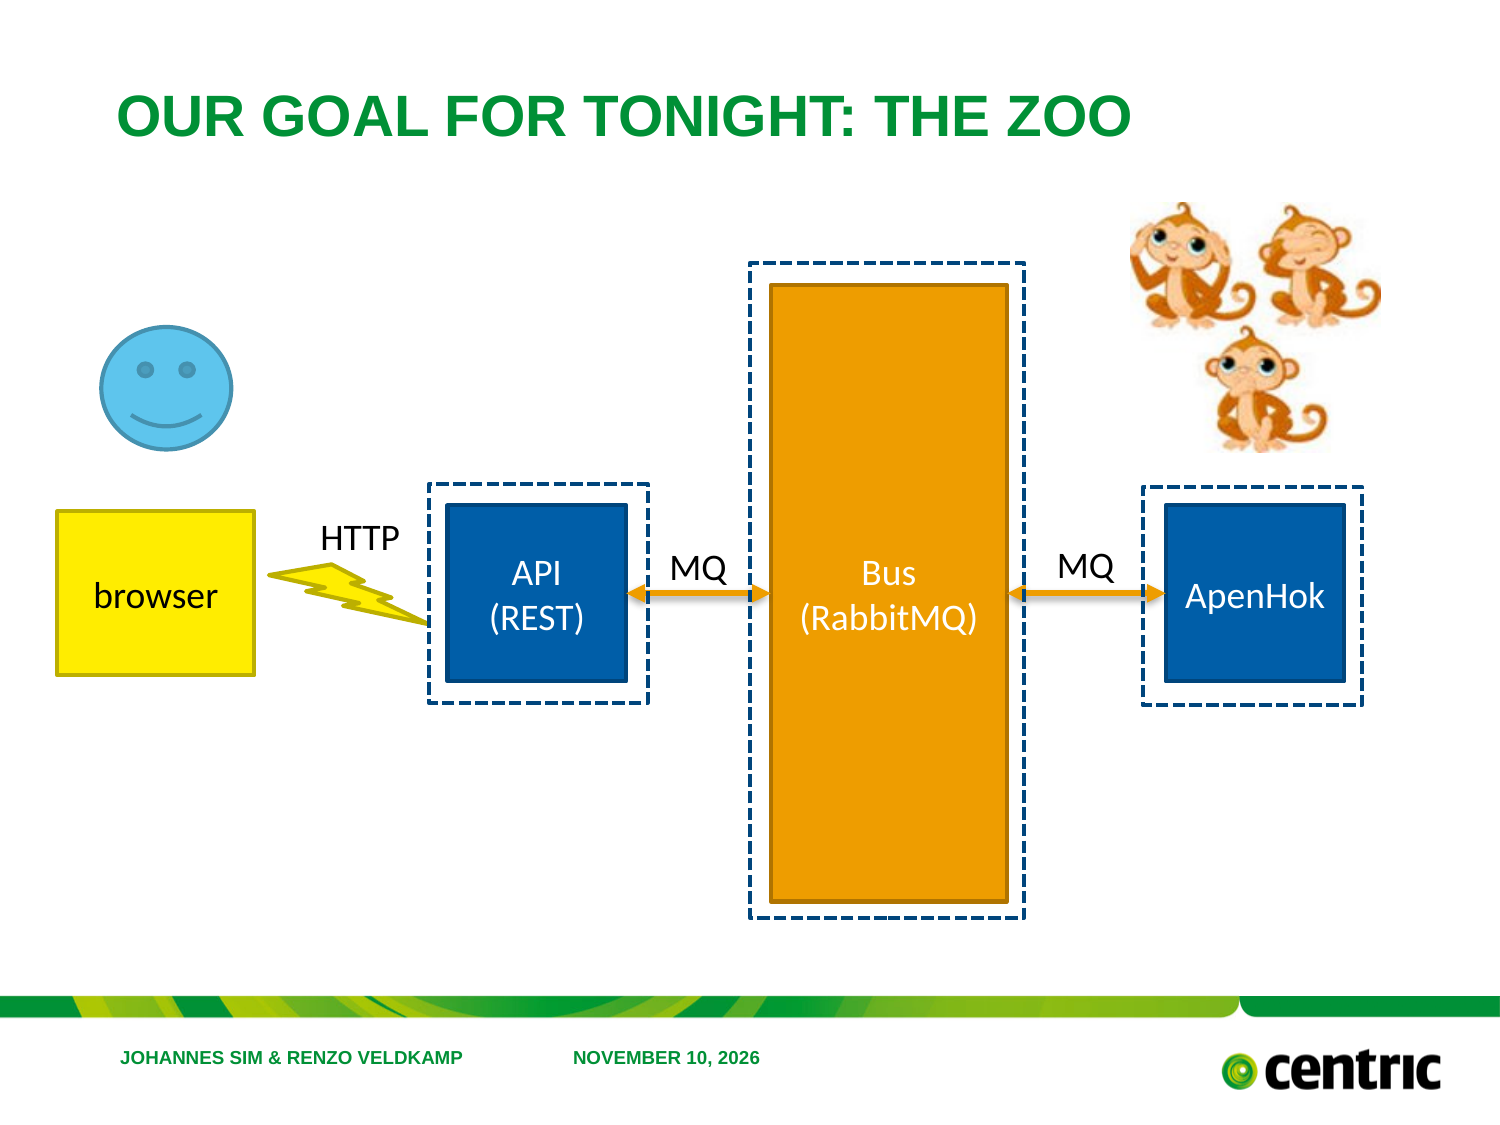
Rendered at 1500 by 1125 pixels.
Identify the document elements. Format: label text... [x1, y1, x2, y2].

text_box browser [55, 509, 256, 677]
text_box HTTP [305, 505, 415, 565]
text_box [266, 565, 427, 626]
text_box MQ [654, 535, 742, 592]
text_box [748, 261, 1026, 920]
text_box [427, 482, 650, 705]
footer Johannes Sim & Renzo veldkamp [105, 1027, 537, 1088]
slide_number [558, 1027, 909, 1088]
title our goal for tonight: the zoo [101, 77, 1441, 185]
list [1129, 202, 1381, 454]
text_box MQ [1042, 534, 1130, 592]
picture [0, 995, 1500, 1125]
text_box [1141, 485, 1364, 707]
text_box [99, 324, 234, 452]
